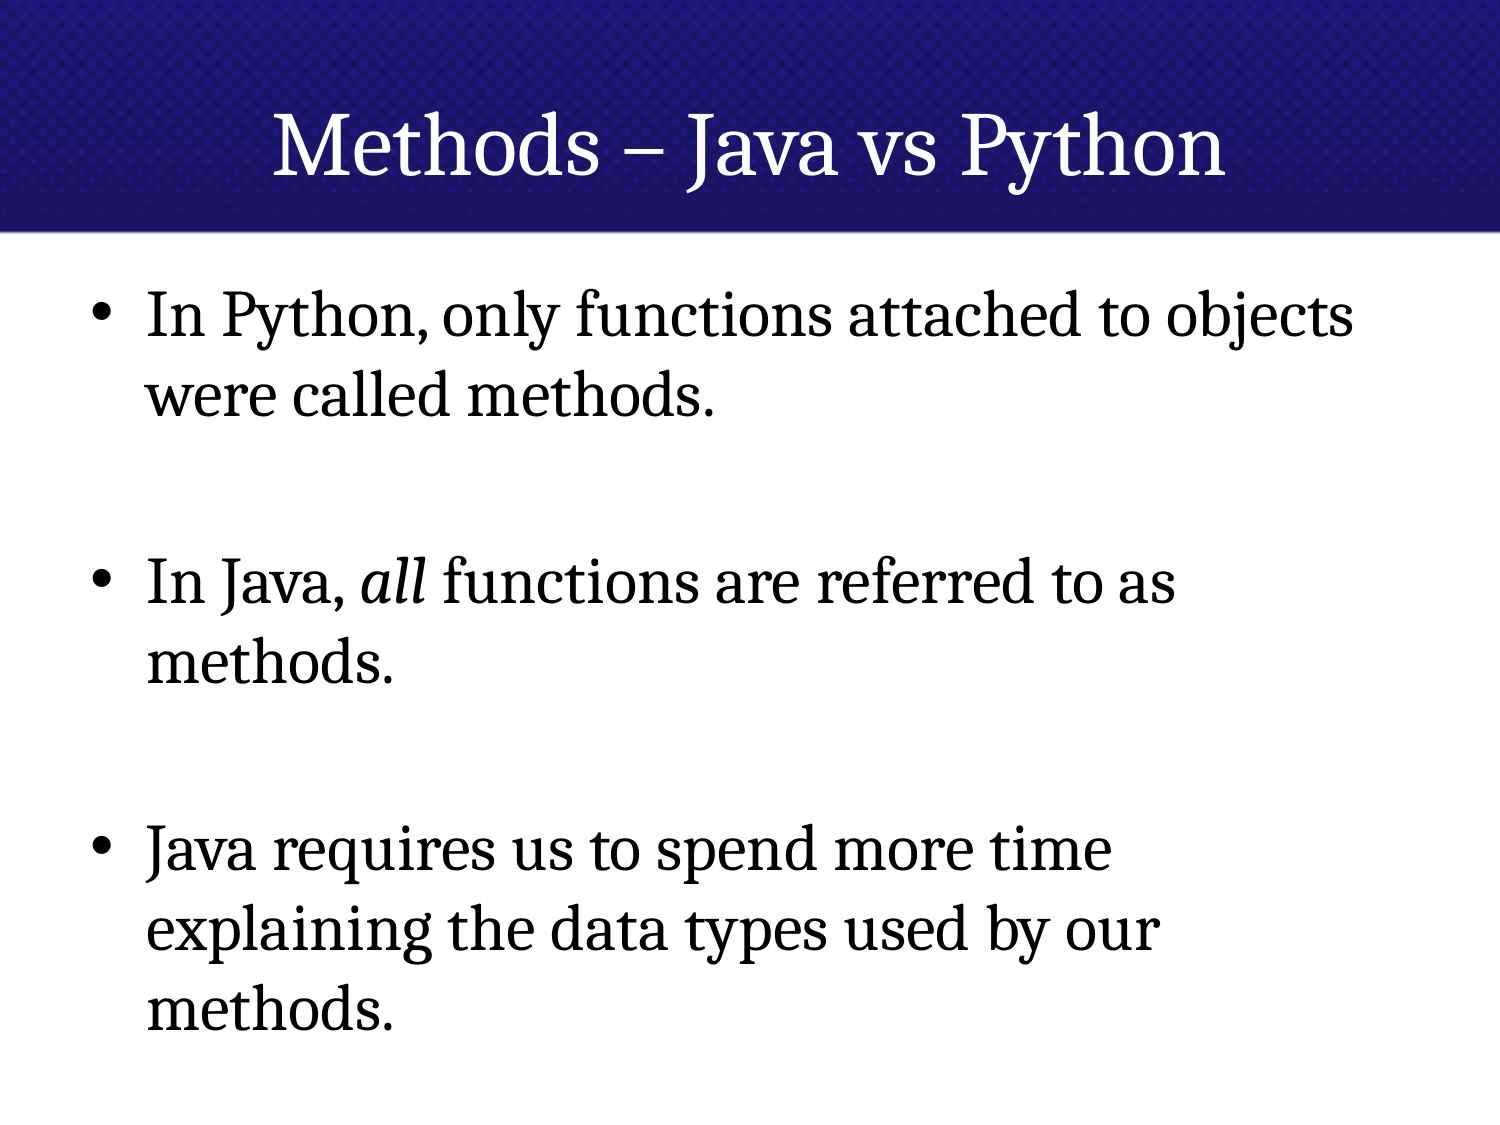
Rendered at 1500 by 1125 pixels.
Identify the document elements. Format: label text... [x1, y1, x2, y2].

title Methods – Java vs Python [75, 45, 1425, 233]
list In Python, only functions attached to objects were called methods. In Java, all functions are referred to as methods. Java requires us to spend more time explaining the data types used by our methods. [75, 262, 1425, 1101]
picture [0, 0, 1500, 1125]
